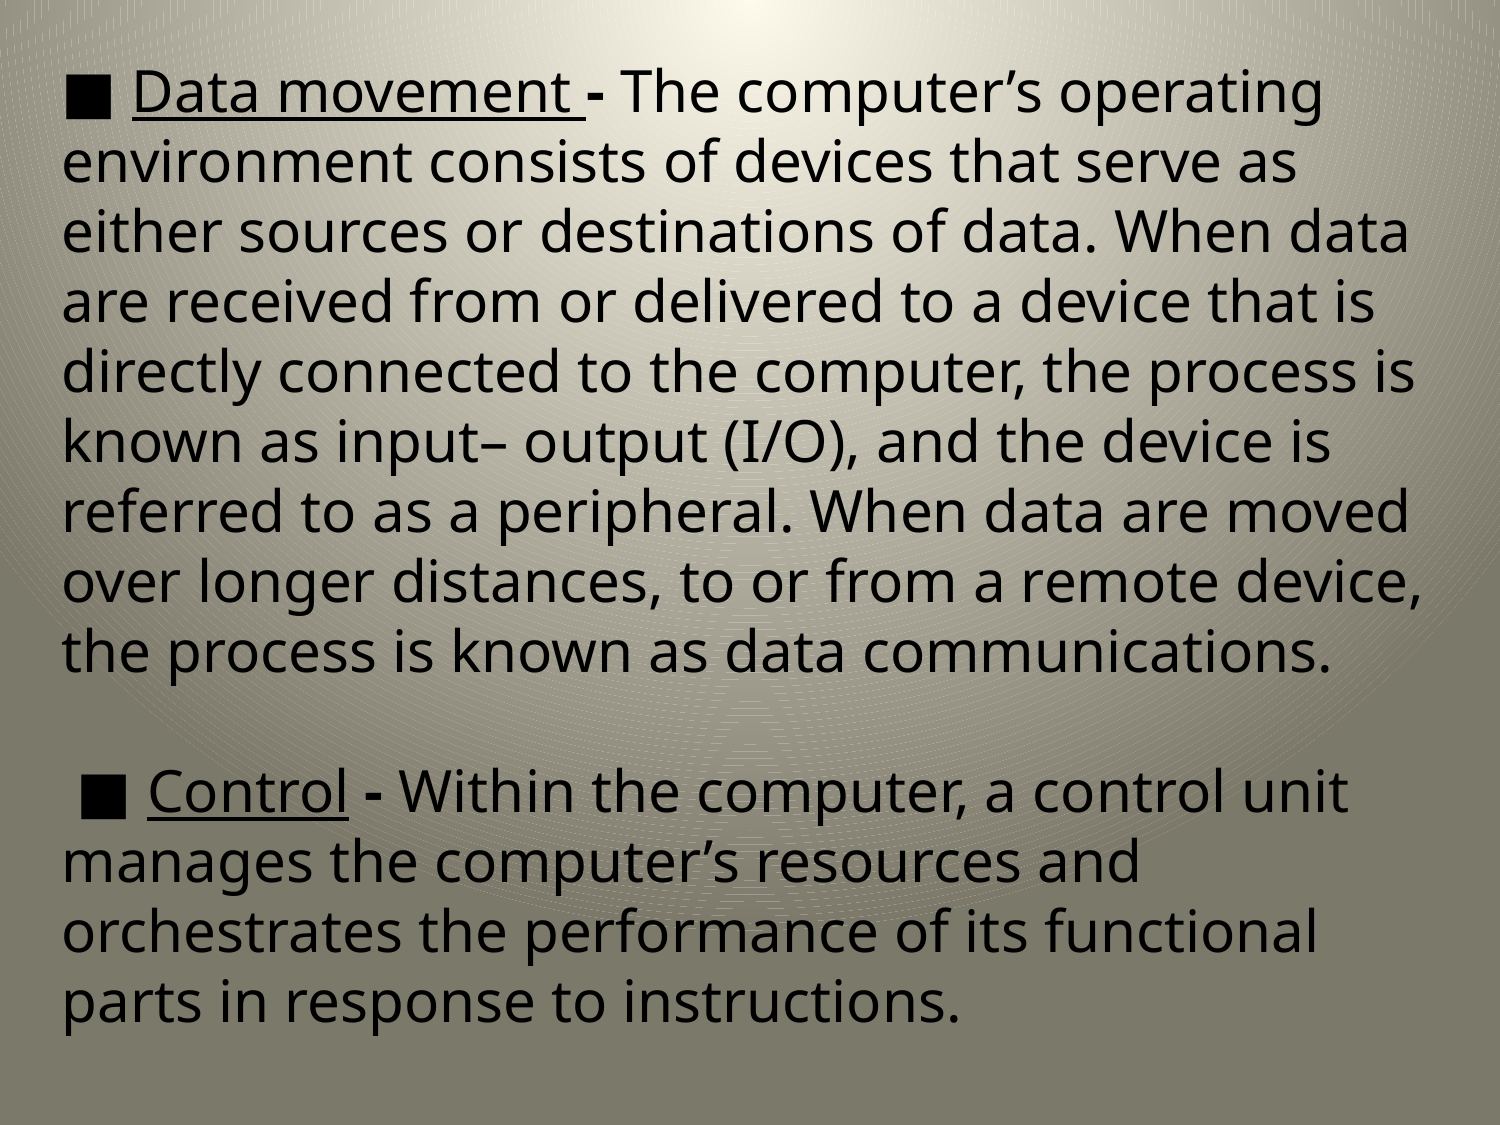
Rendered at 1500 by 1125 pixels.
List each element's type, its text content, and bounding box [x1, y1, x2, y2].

text_box ■ Data movement - The computer’s operating environment consists of devices that serve as either sources or destinations of data. When data are received from or delivered to a device that is directly connected to the computer, the process is known as input– output (I/O), and the device is referred to as a peripheral. When data are moved over longer distances, to or from a remote device, the process is known as data communications. ■ Control - Within the computer, a control unit manages the computer’s resources and orchestrates the performance of its functional parts in response to instructions. [46, 46, 1454, 1042]
